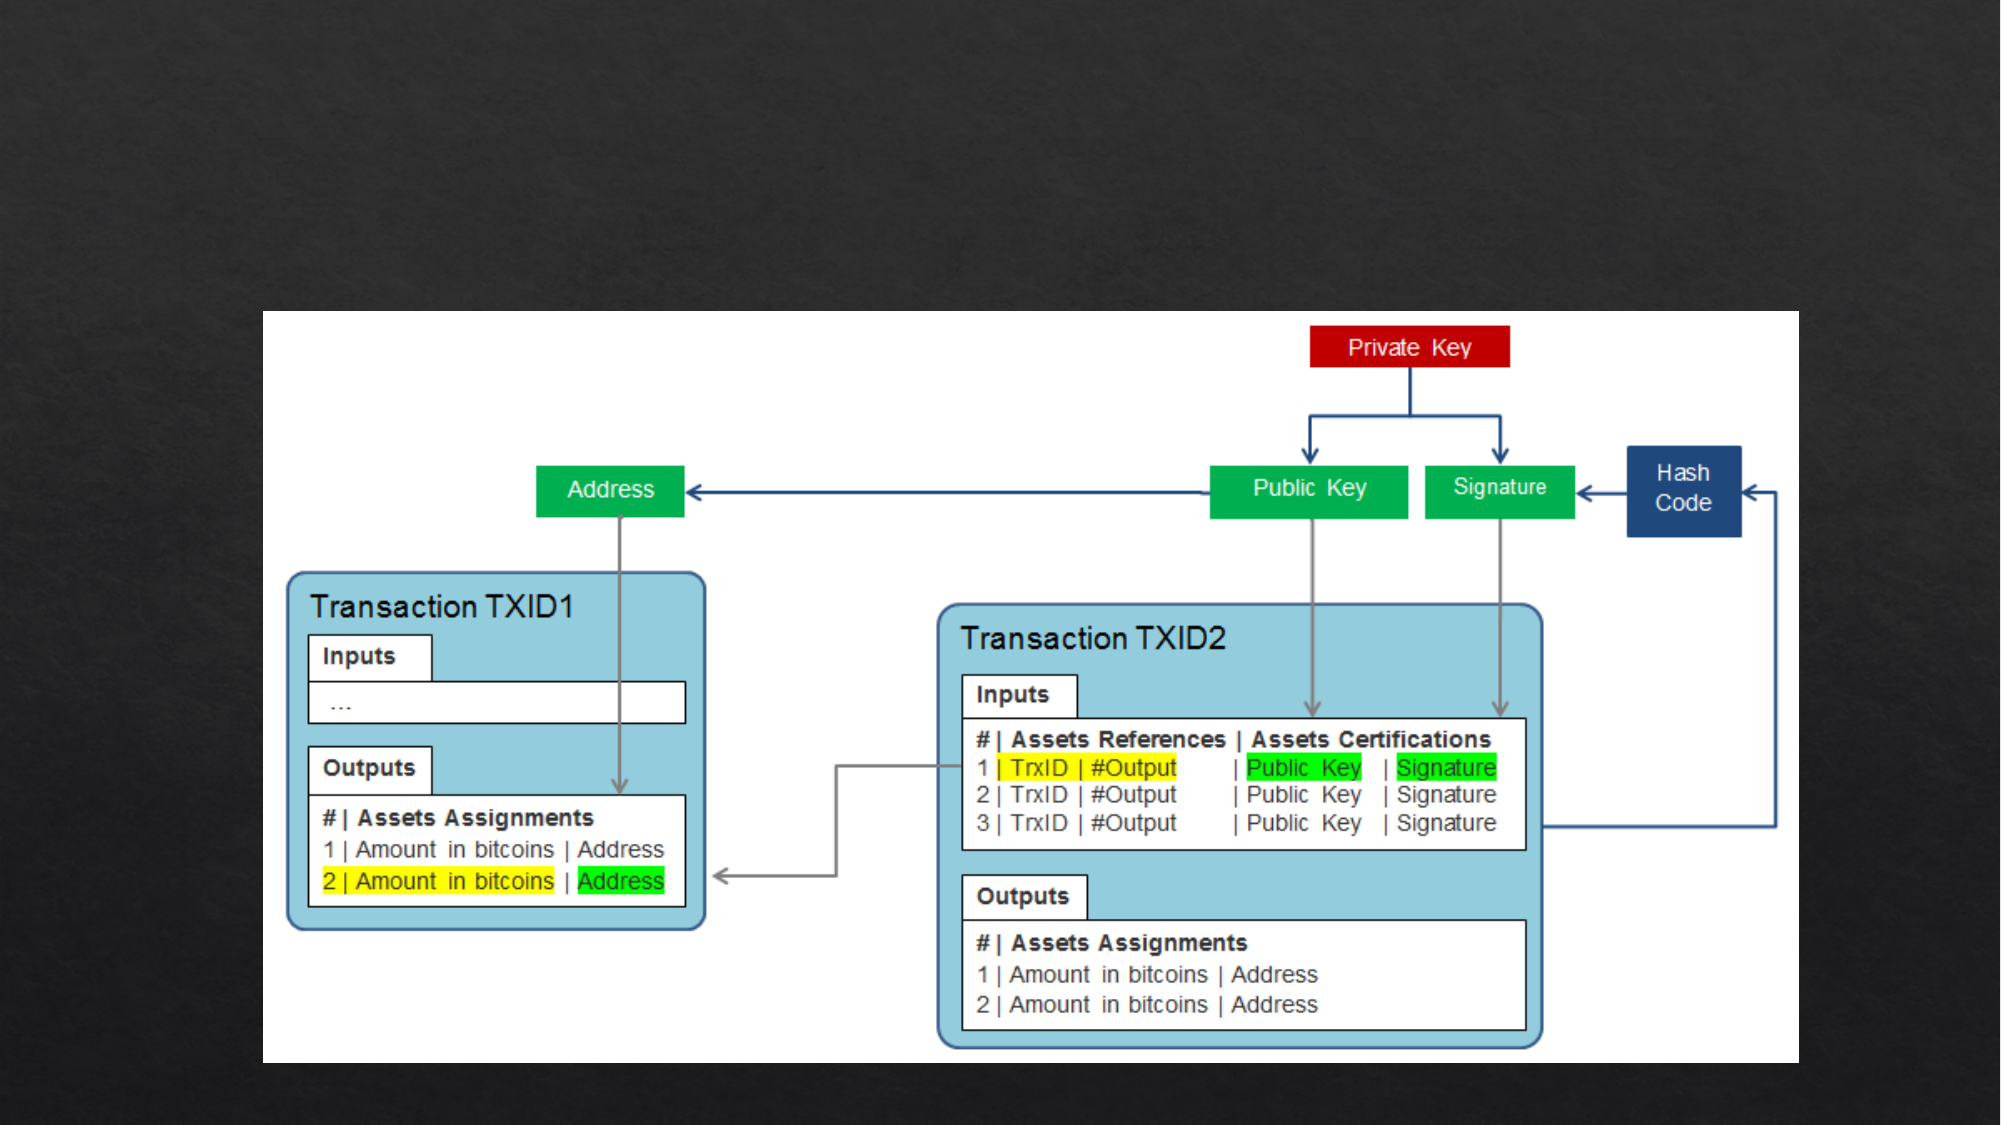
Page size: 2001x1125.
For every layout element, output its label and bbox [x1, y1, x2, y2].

picture [262, 310, 1799, 1064]
